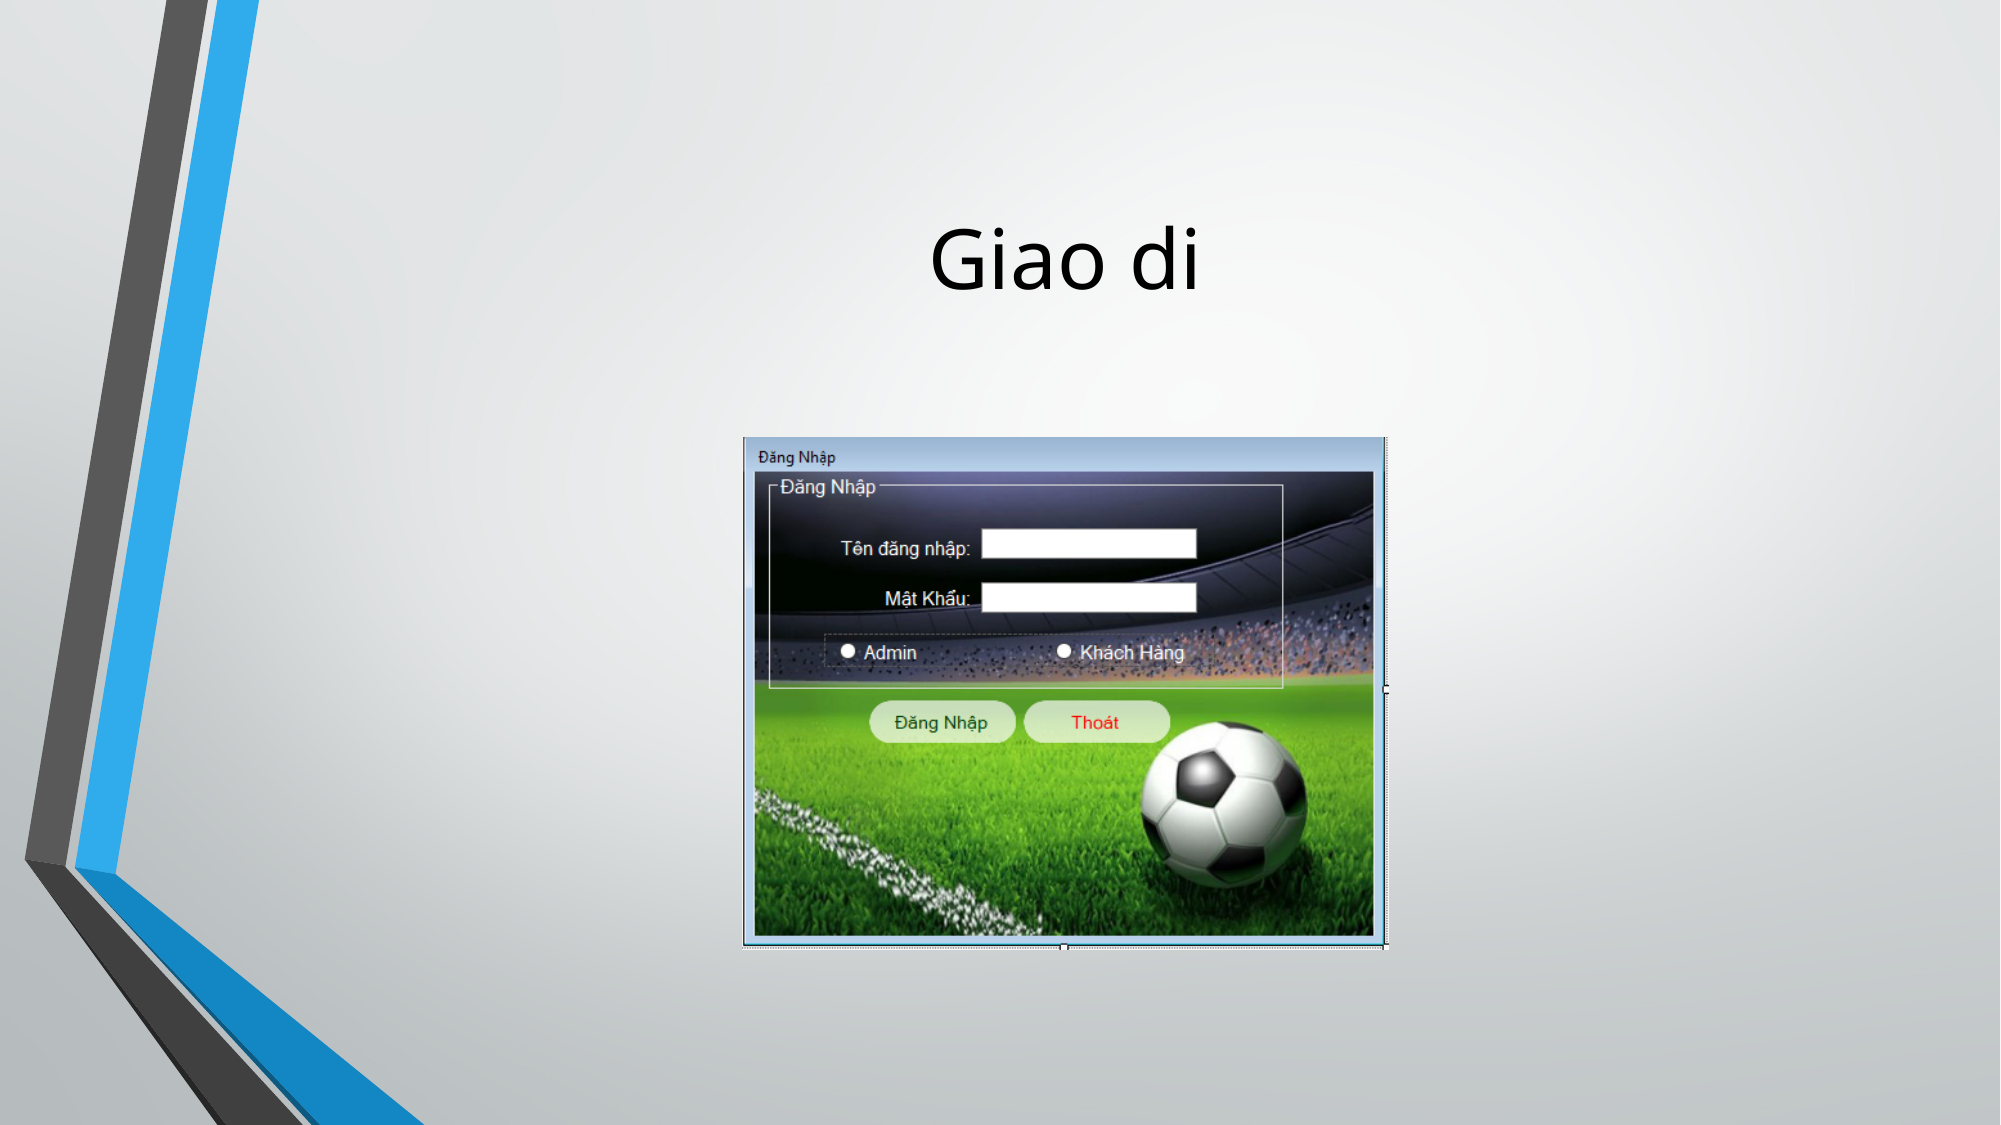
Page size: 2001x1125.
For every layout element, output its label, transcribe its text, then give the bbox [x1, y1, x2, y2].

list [741, 437, 1389, 951]
title Giao di [243, 112, 1887, 400]
